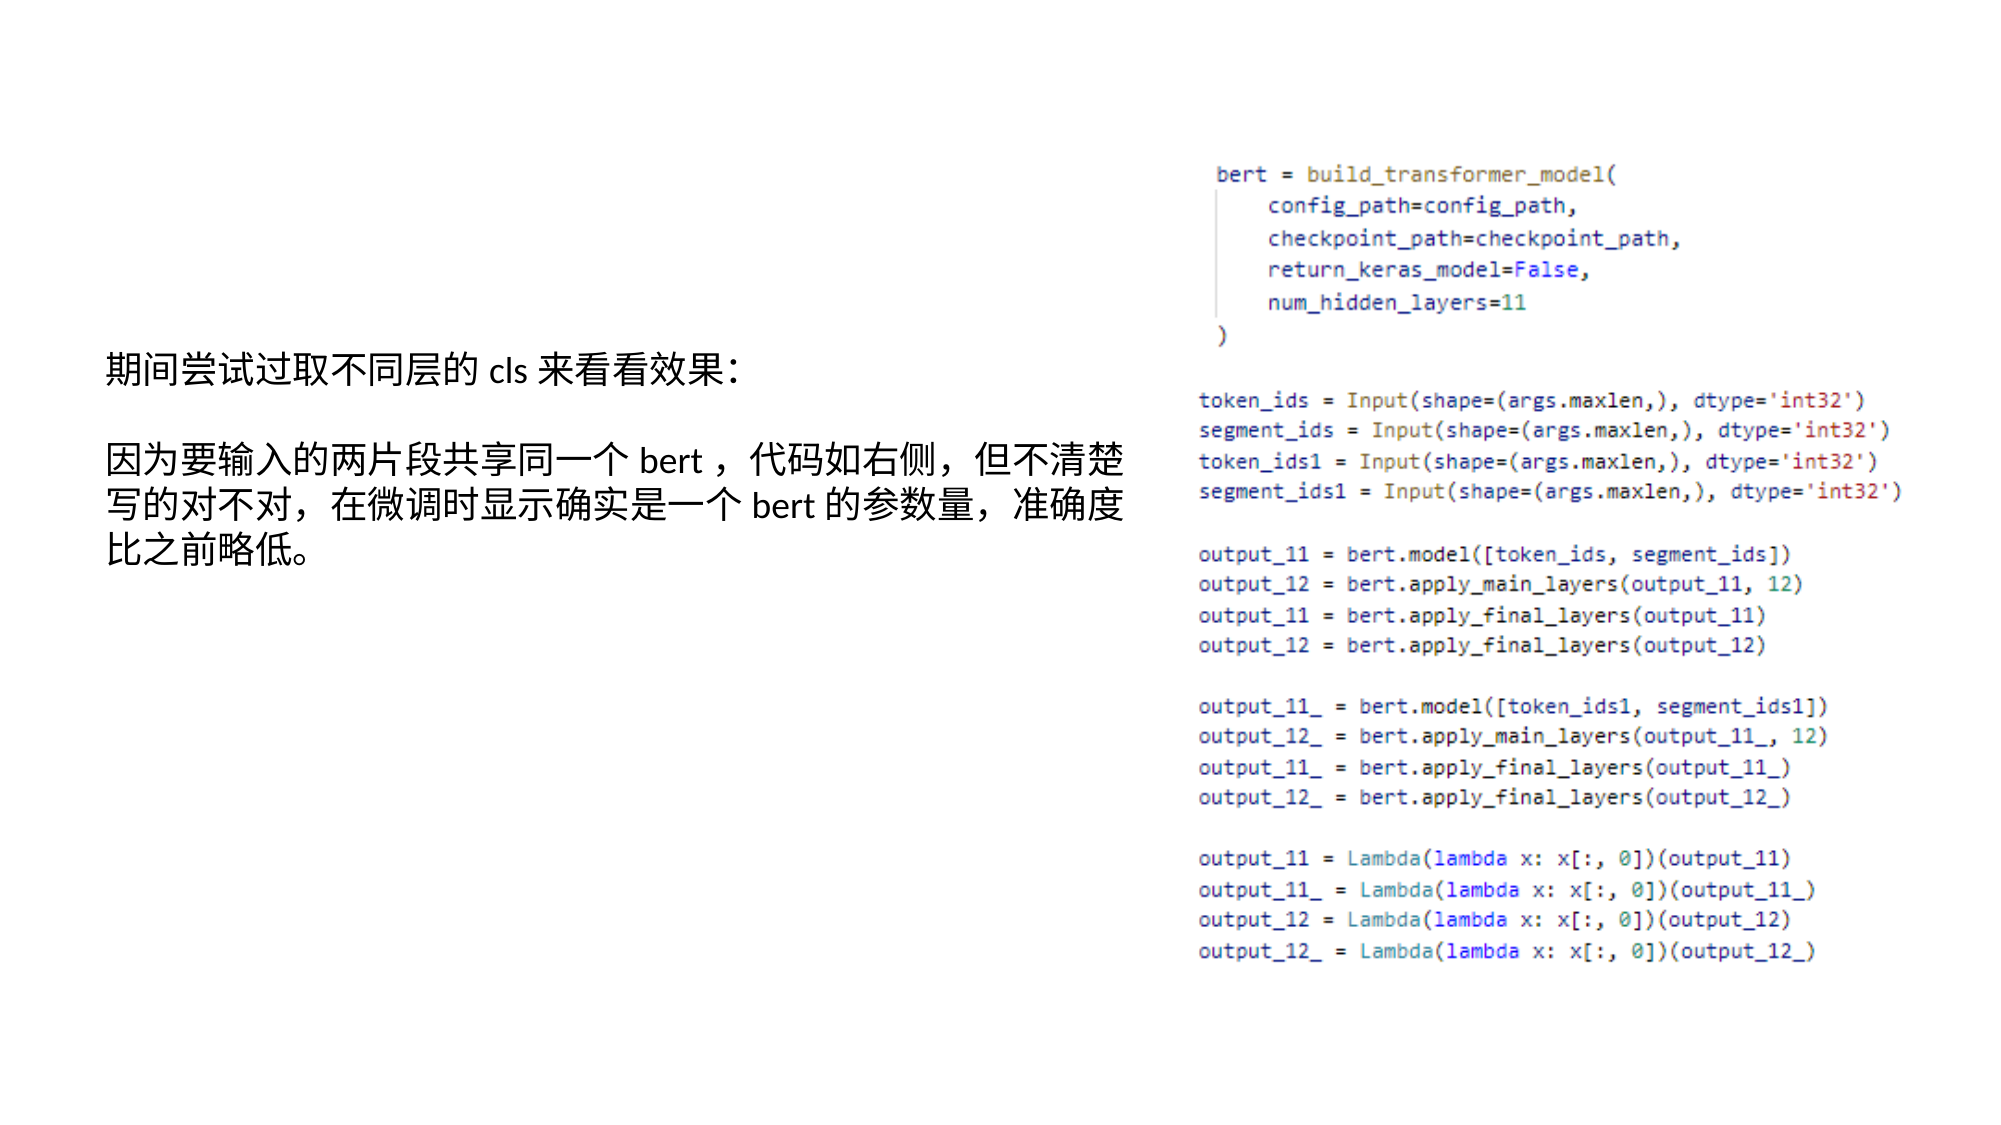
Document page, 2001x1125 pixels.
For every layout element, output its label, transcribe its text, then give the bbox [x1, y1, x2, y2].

picture [1171, 156, 1724, 355]
picture [1160, 369, 1933, 990]
text_box 期间尝试过取不同层的cls来看看效果： 因为要输入的两片段共享同一个bert，代码如右侧，但不清楚 写的对不对，在微调时显示确实是一个bert的参数量，准确度 比之前略低。 [90, 339, 1140, 714]
